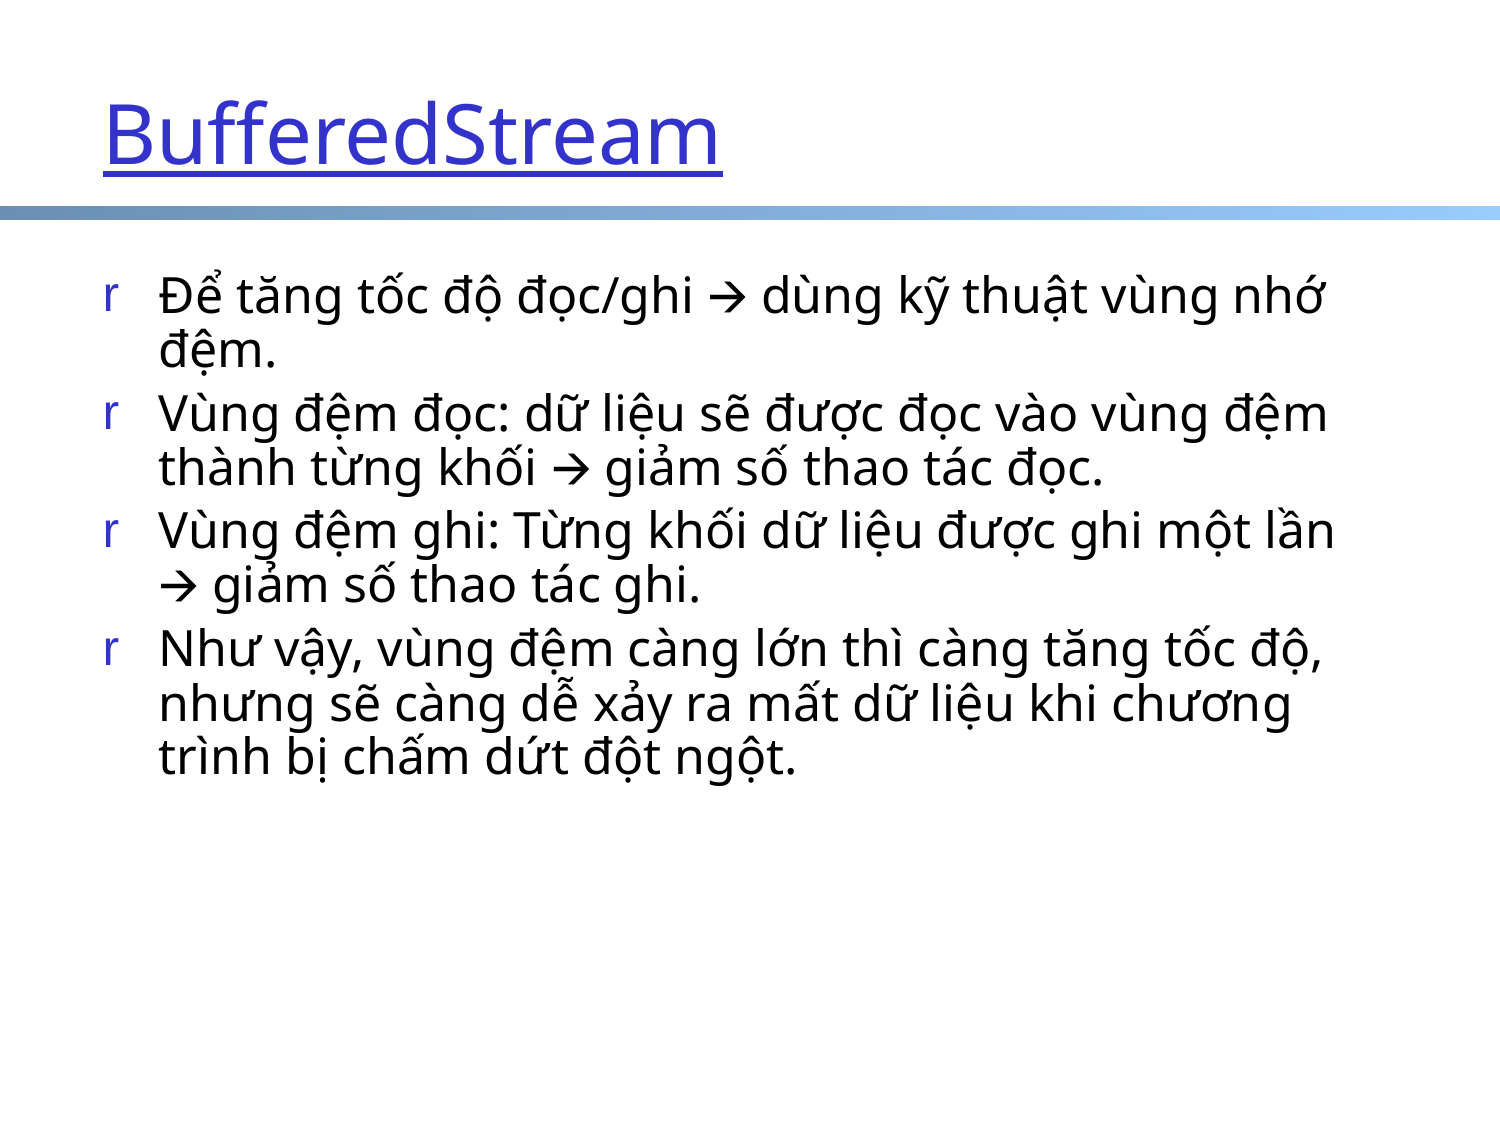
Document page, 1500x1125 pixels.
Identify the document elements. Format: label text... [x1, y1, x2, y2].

list Để tăng tốc độ đọc/ghi 🡪 dùng kỹ thuật vùng nhớ đệm. Vùng đệm đọc: dữ liệu sẽ được đọc vào vùng đệm thành từng khối 🡪 giảm số thao tác đọc. Vùng đệm ghi: Từng khối dữ liệu được ghi một lần 🡪 giảm số thao tác ghi. Như vậy, vùng đệm càng lớn thì càng tăng tốc độ, nhưng sẽ càng dễ xảy ra mất dữ liệu khi chương trình bị chấm dứt đột ngột. [87, 262, 1363, 1025]
title BufferedStream [87, 37, 1363, 225]
